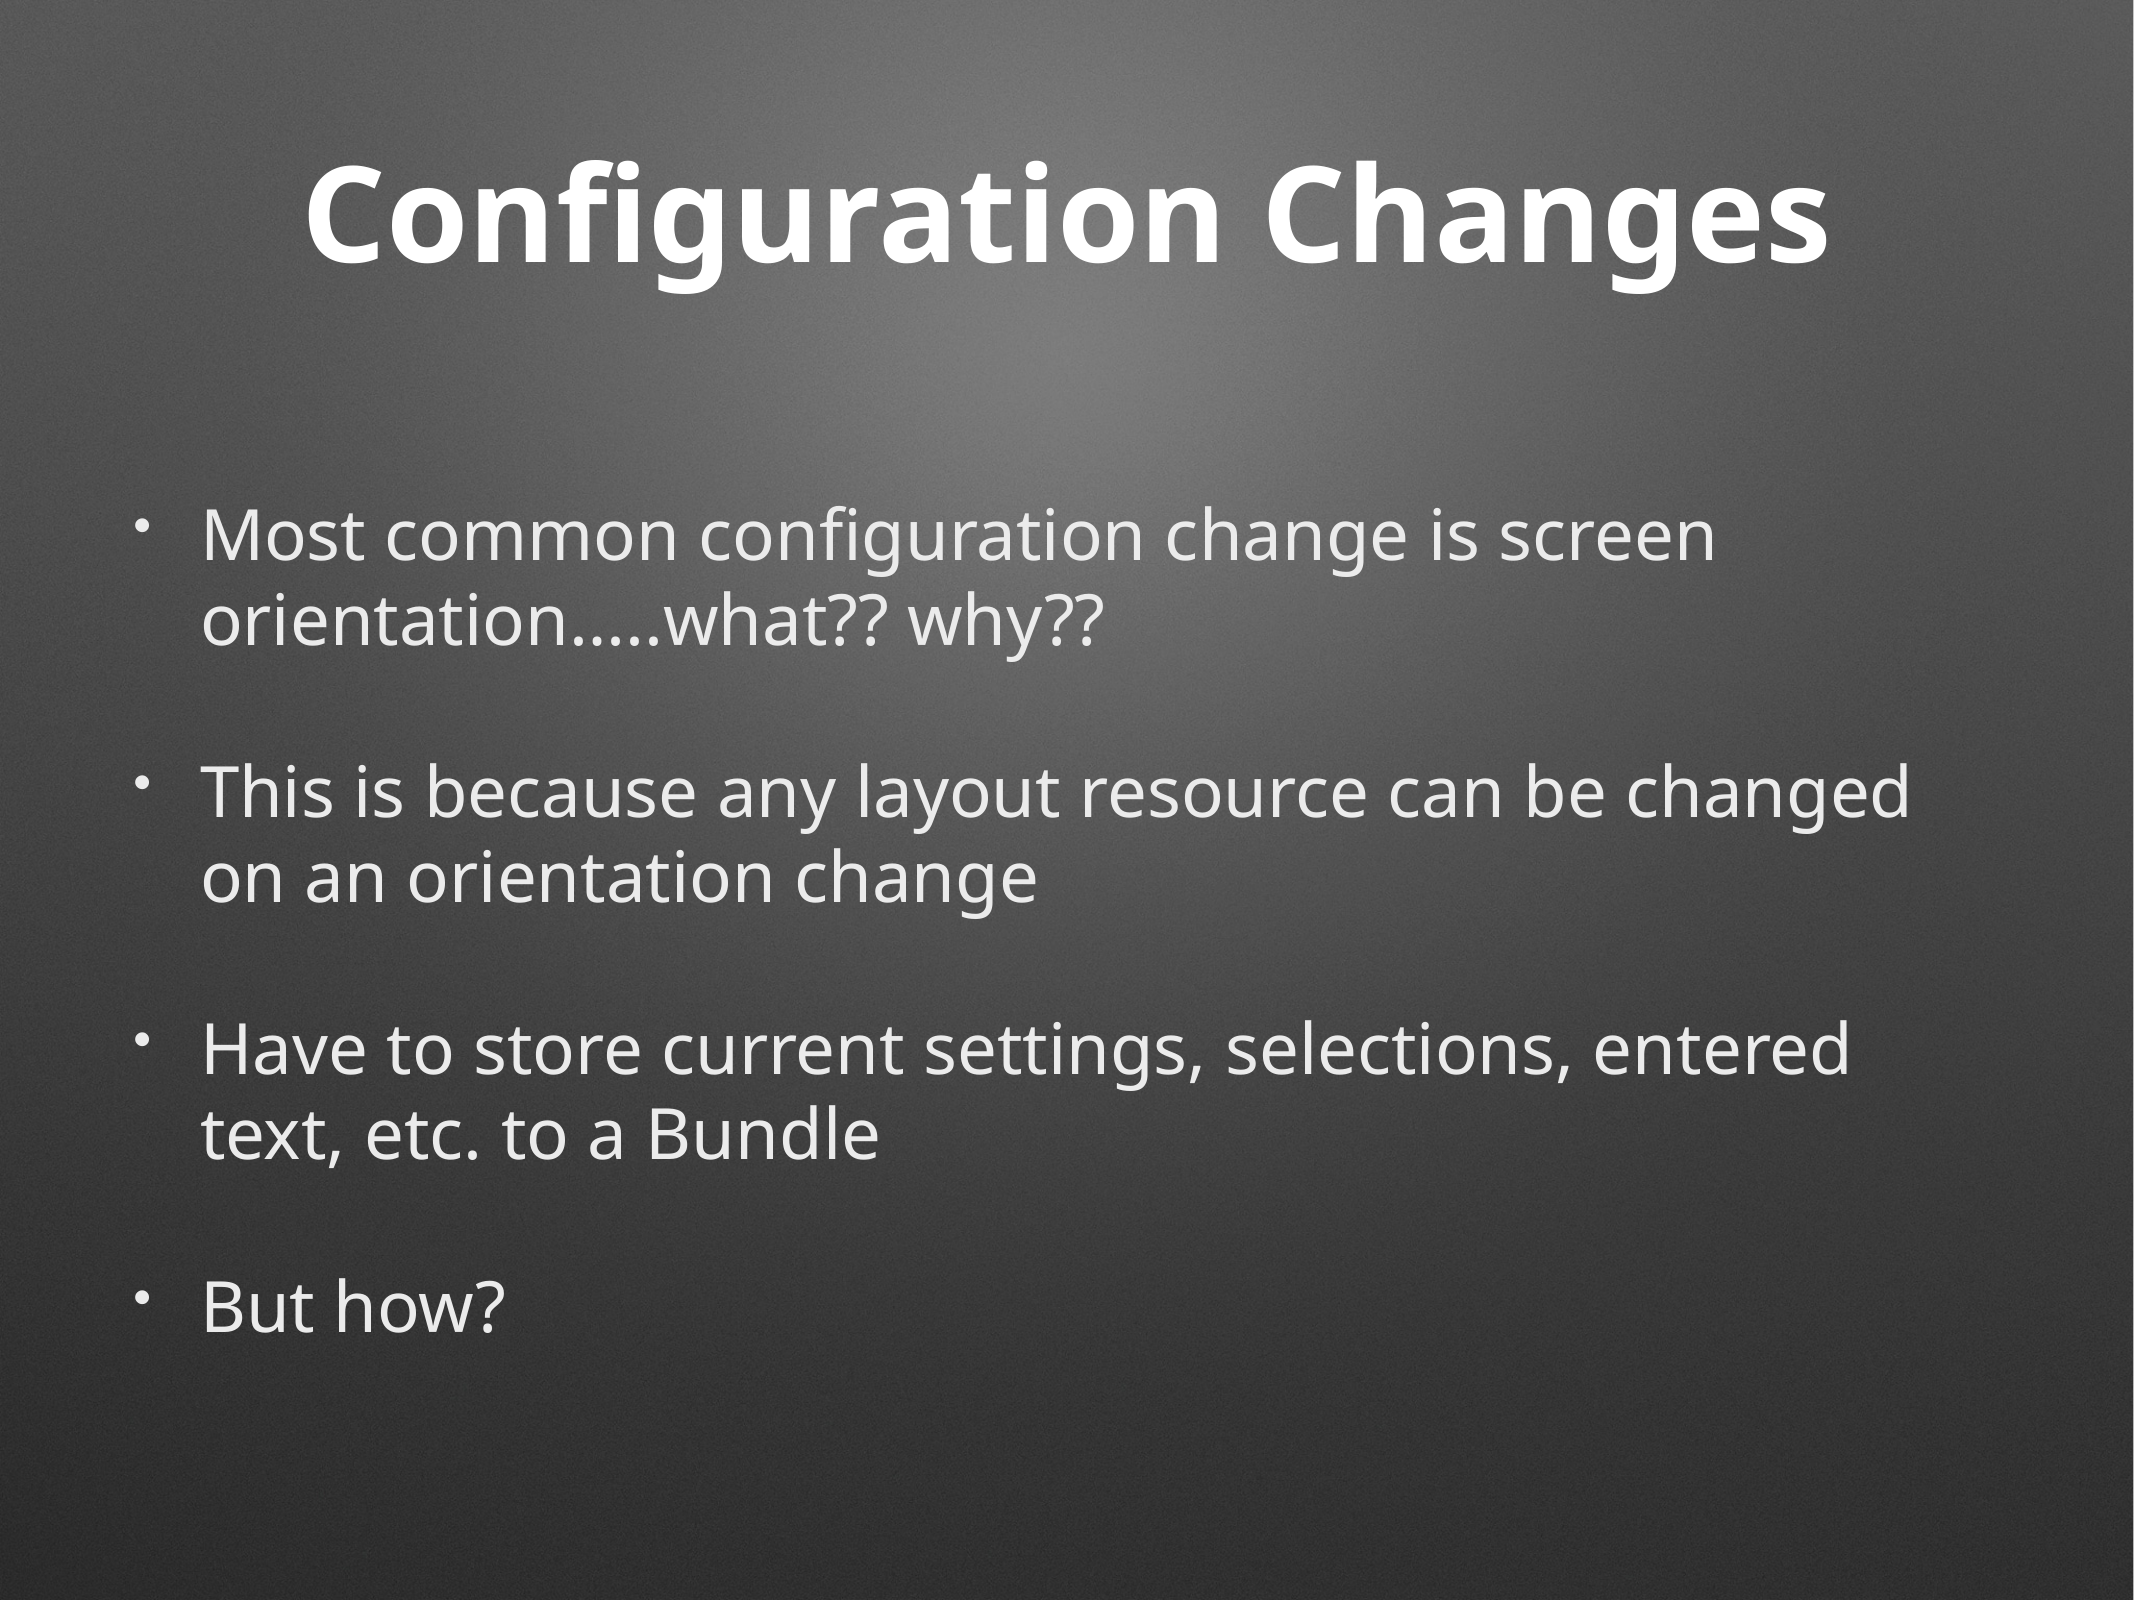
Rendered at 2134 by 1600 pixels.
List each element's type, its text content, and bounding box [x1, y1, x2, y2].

picture [0, 0, 2134, 1600]
list Most common configuration change is screen orientation…..what?? why?? This is because any layout resource can be changed on an orientation change Have to store current settings, selections, entered text, etc. to a Bundle But how? [124, 395, 2009, 1441]
title Configuration Changes [124, 32, 2009, 386]
